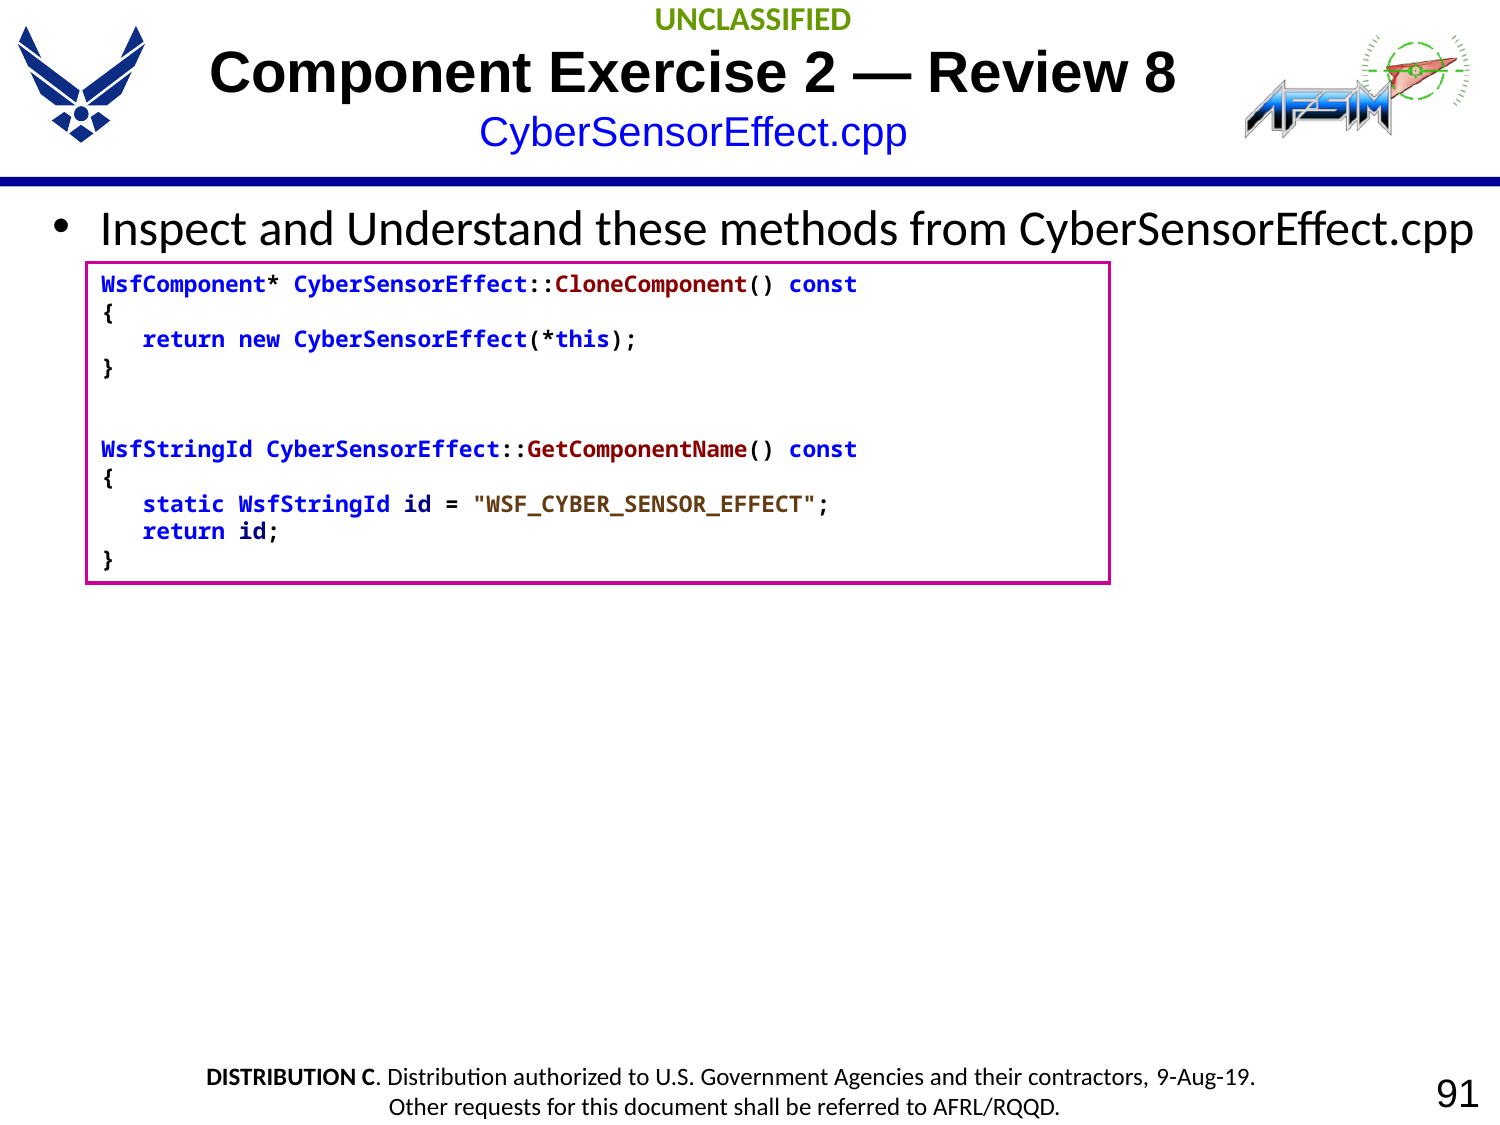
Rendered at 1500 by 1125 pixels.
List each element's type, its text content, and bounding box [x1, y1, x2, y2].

text_box WsfComponent* CyberSensorEffect::CloneComponent() const { return new CyberSensorEffect(*this); } WsfStringId CyberSensorEffect::GetComponentName() const { static WsfStringId id = "WSF_CYBER_SENSOR_EFFECT"; return id; } [86, 301, 1175, 580]
title Component Exercise 2 — Review 8 CyberSensorEffect.cpp [150, 0, 1238, 187]
text_box [86, 580, 1110, 584]
picture [1238, 22, 1483, 147]
text_box Inspect and Understand these methods from CyberSensorEffect.cpp [37, 187, 1500, 301]
